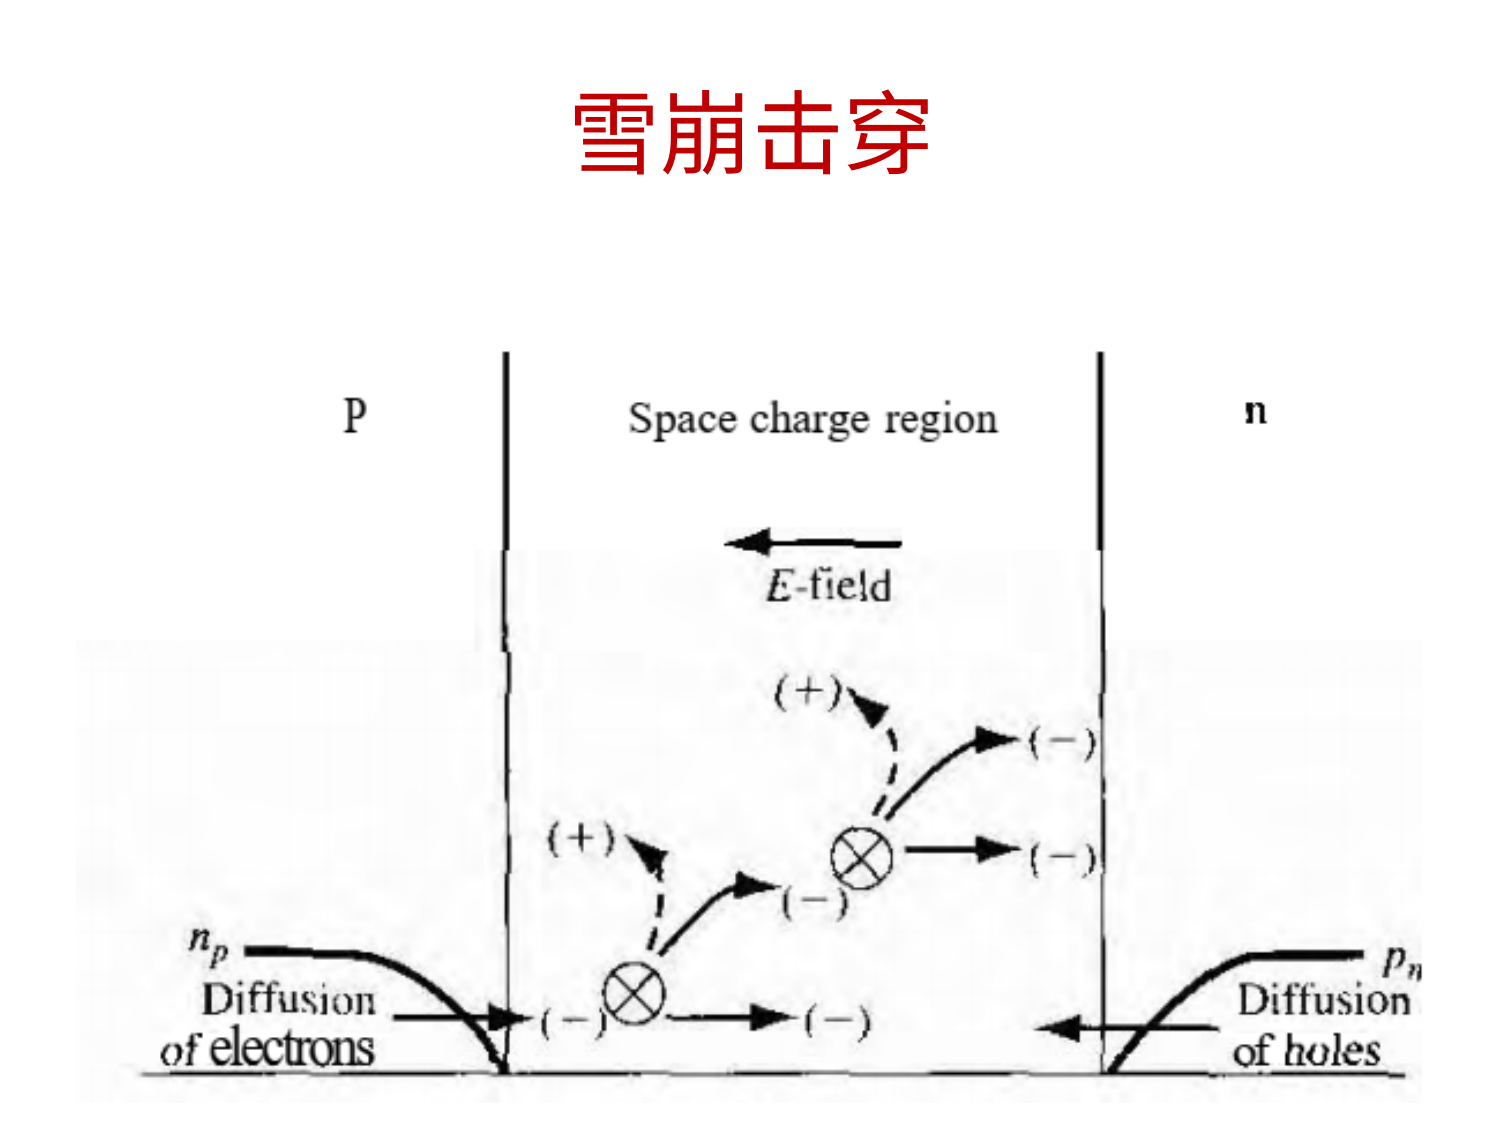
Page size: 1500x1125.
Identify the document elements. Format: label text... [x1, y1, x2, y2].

title 雪崩击穿 [312, 0, 1192, 265]
picture [76, 266, 1467, 1103]
